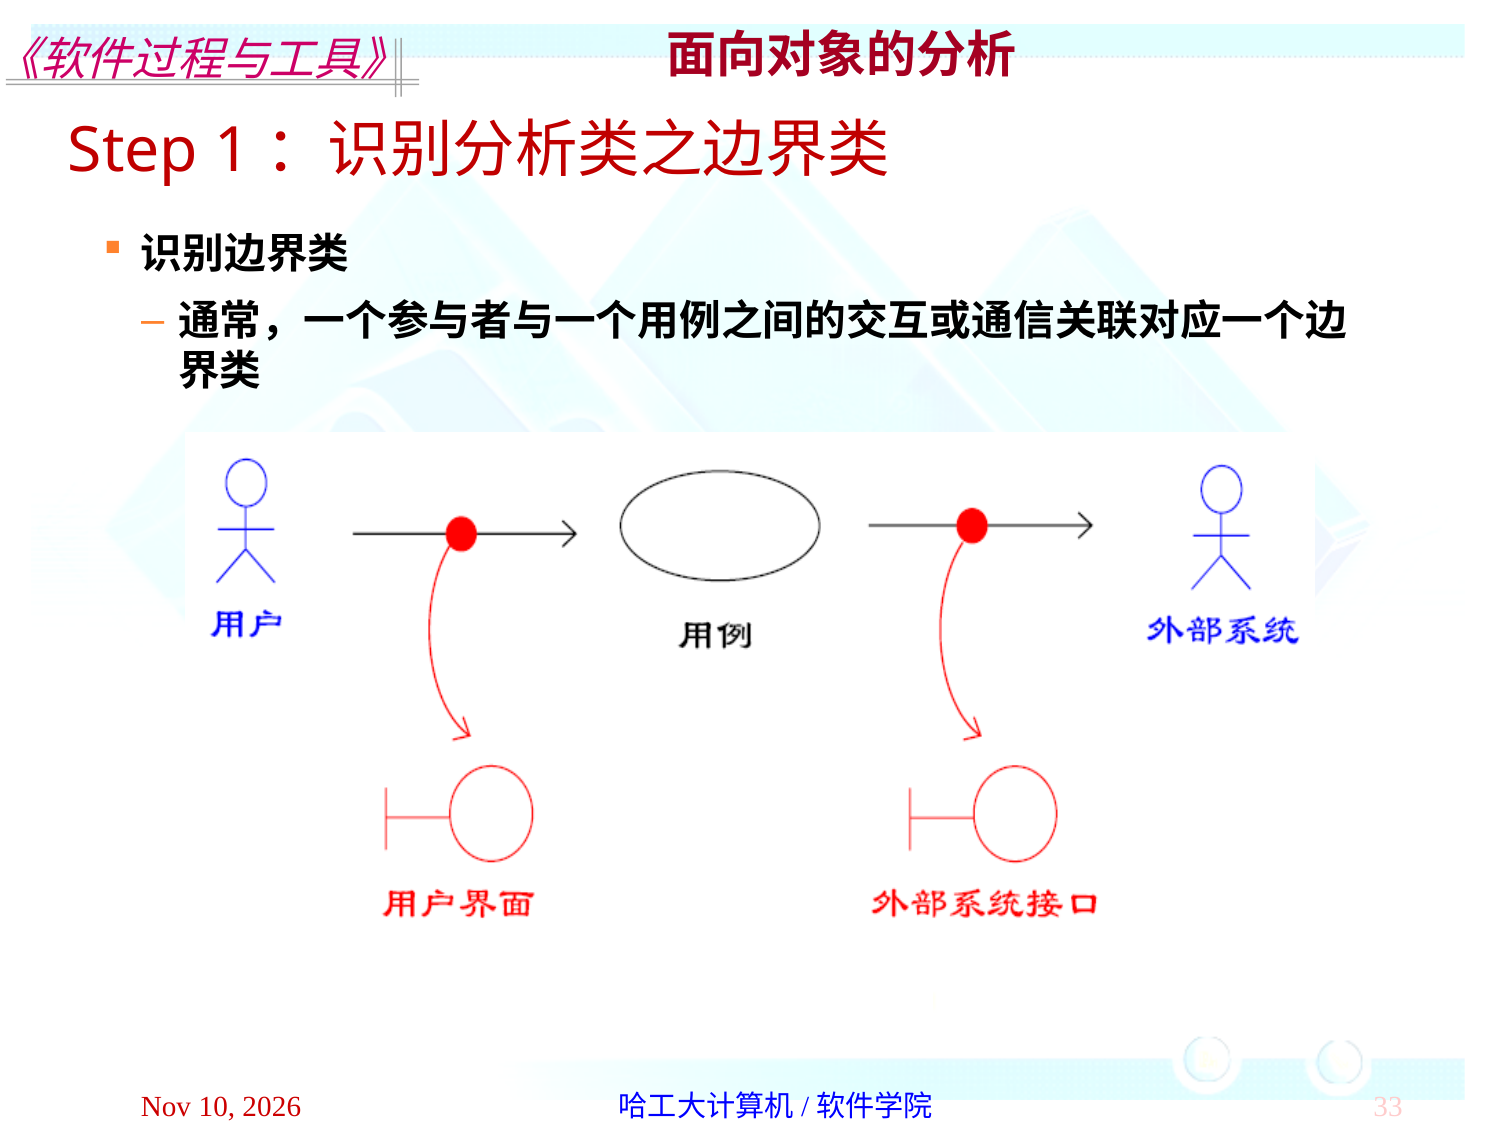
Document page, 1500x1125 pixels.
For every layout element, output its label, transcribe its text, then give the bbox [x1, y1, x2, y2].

text_box 识别边界类 通常，一个参与者与一个用例之间的交互或通信关联对应一个边界类 [88, 219, 1400, 1059]
picture [185, 432, 1315, 953]
text_box 面向对象的分析 [389, 15, 1294, 90]
text_box Step 1：识别分析类之边界类 [53, 101, 1447, 209]
